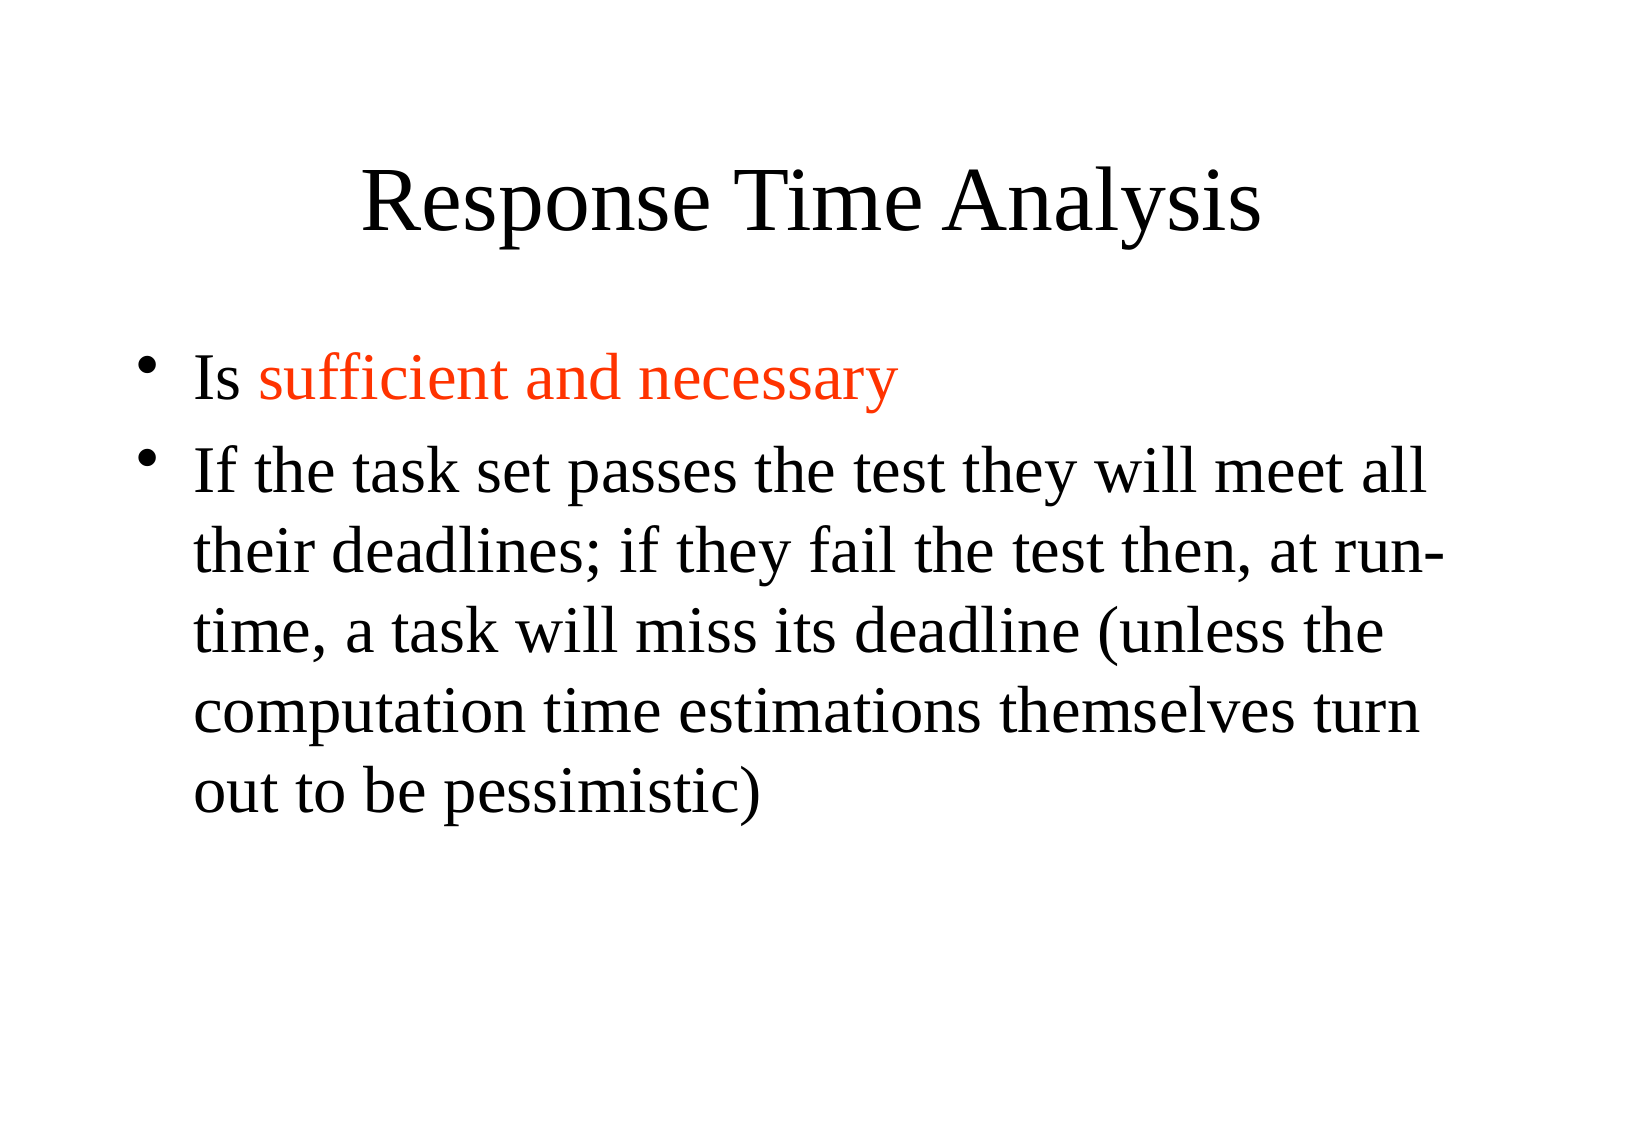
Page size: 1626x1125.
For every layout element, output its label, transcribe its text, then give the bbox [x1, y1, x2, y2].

list Is sufficient and necessary If the task set passes the test they will meet all their deadlines; if they fail the test then, at run-time, a task will miss its deadline (unless the computation time estimations themselves turn out to be pessimistic) [121, 324, 1504, 1001]
title Response Time Analysis [121, 99, 1504, 288]
